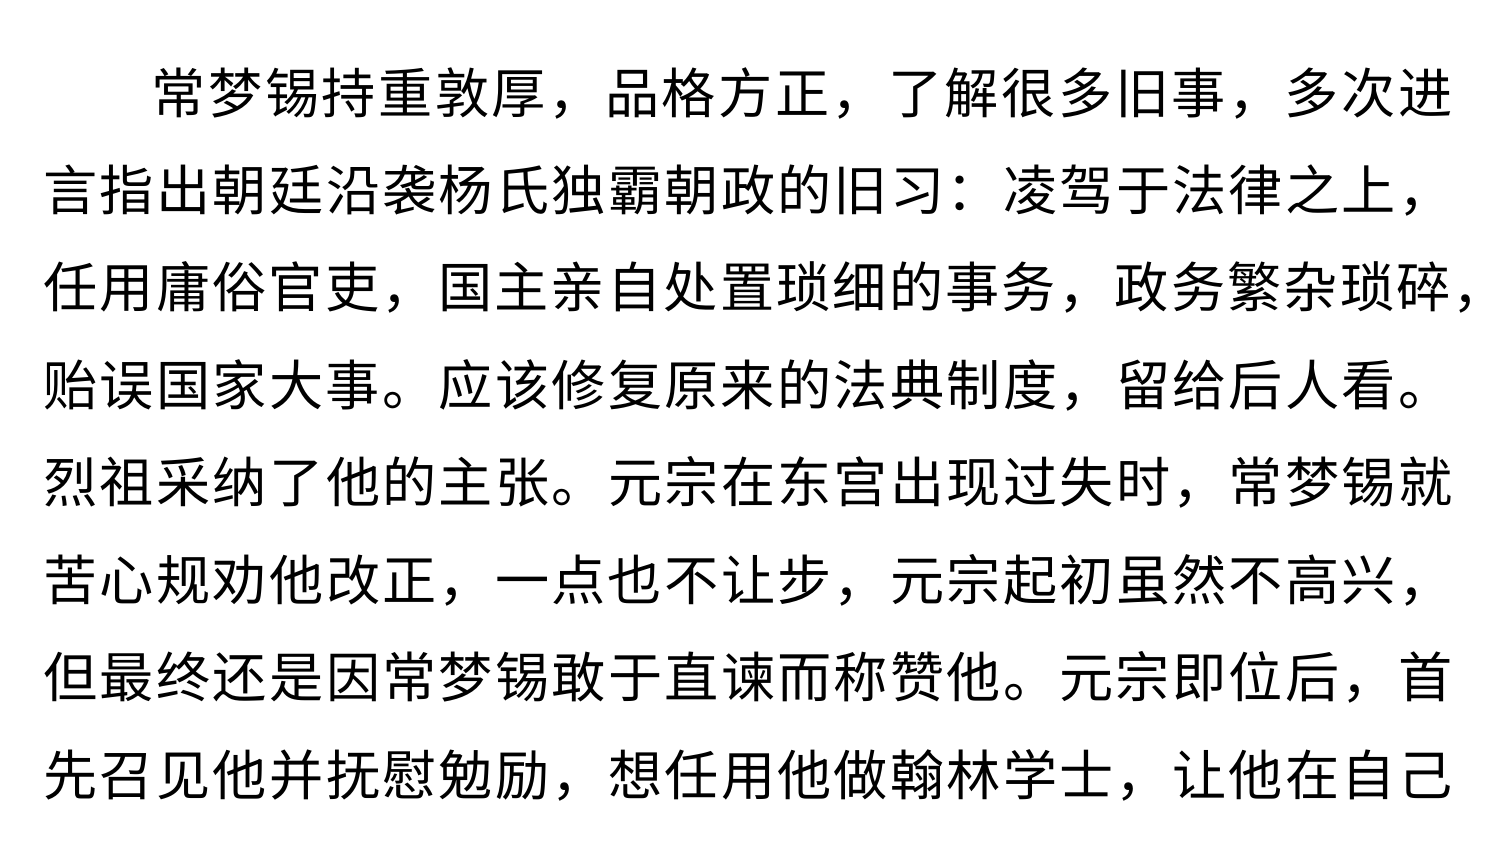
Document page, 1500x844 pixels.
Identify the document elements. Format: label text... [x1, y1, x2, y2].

text_box 常梦锡持重敦厚，品格方正，了解很多旧事，多次进言指出朝廷沿袭杨氏独霸朝政的旧习：凌驾于法律之上，任用庸俗官吏，国主亲自处置琐细的事务，政务繁杂琐碎，贻误国家大事。应该修复原来的法典制度，留给后人看。烈祖采纳了他的主张。元宗在东宫出现过失时，常梦锡就苦心规劝他改正，一点也不让步，元宗起初虽然不高兴，但最终还是因常梦锡敢于直谏而称赞他。元宗即位后，首先召见他并抚慰勉励，想任用他做翰林学士，让他在自己身边。 [28, 19, 1468, 844]
